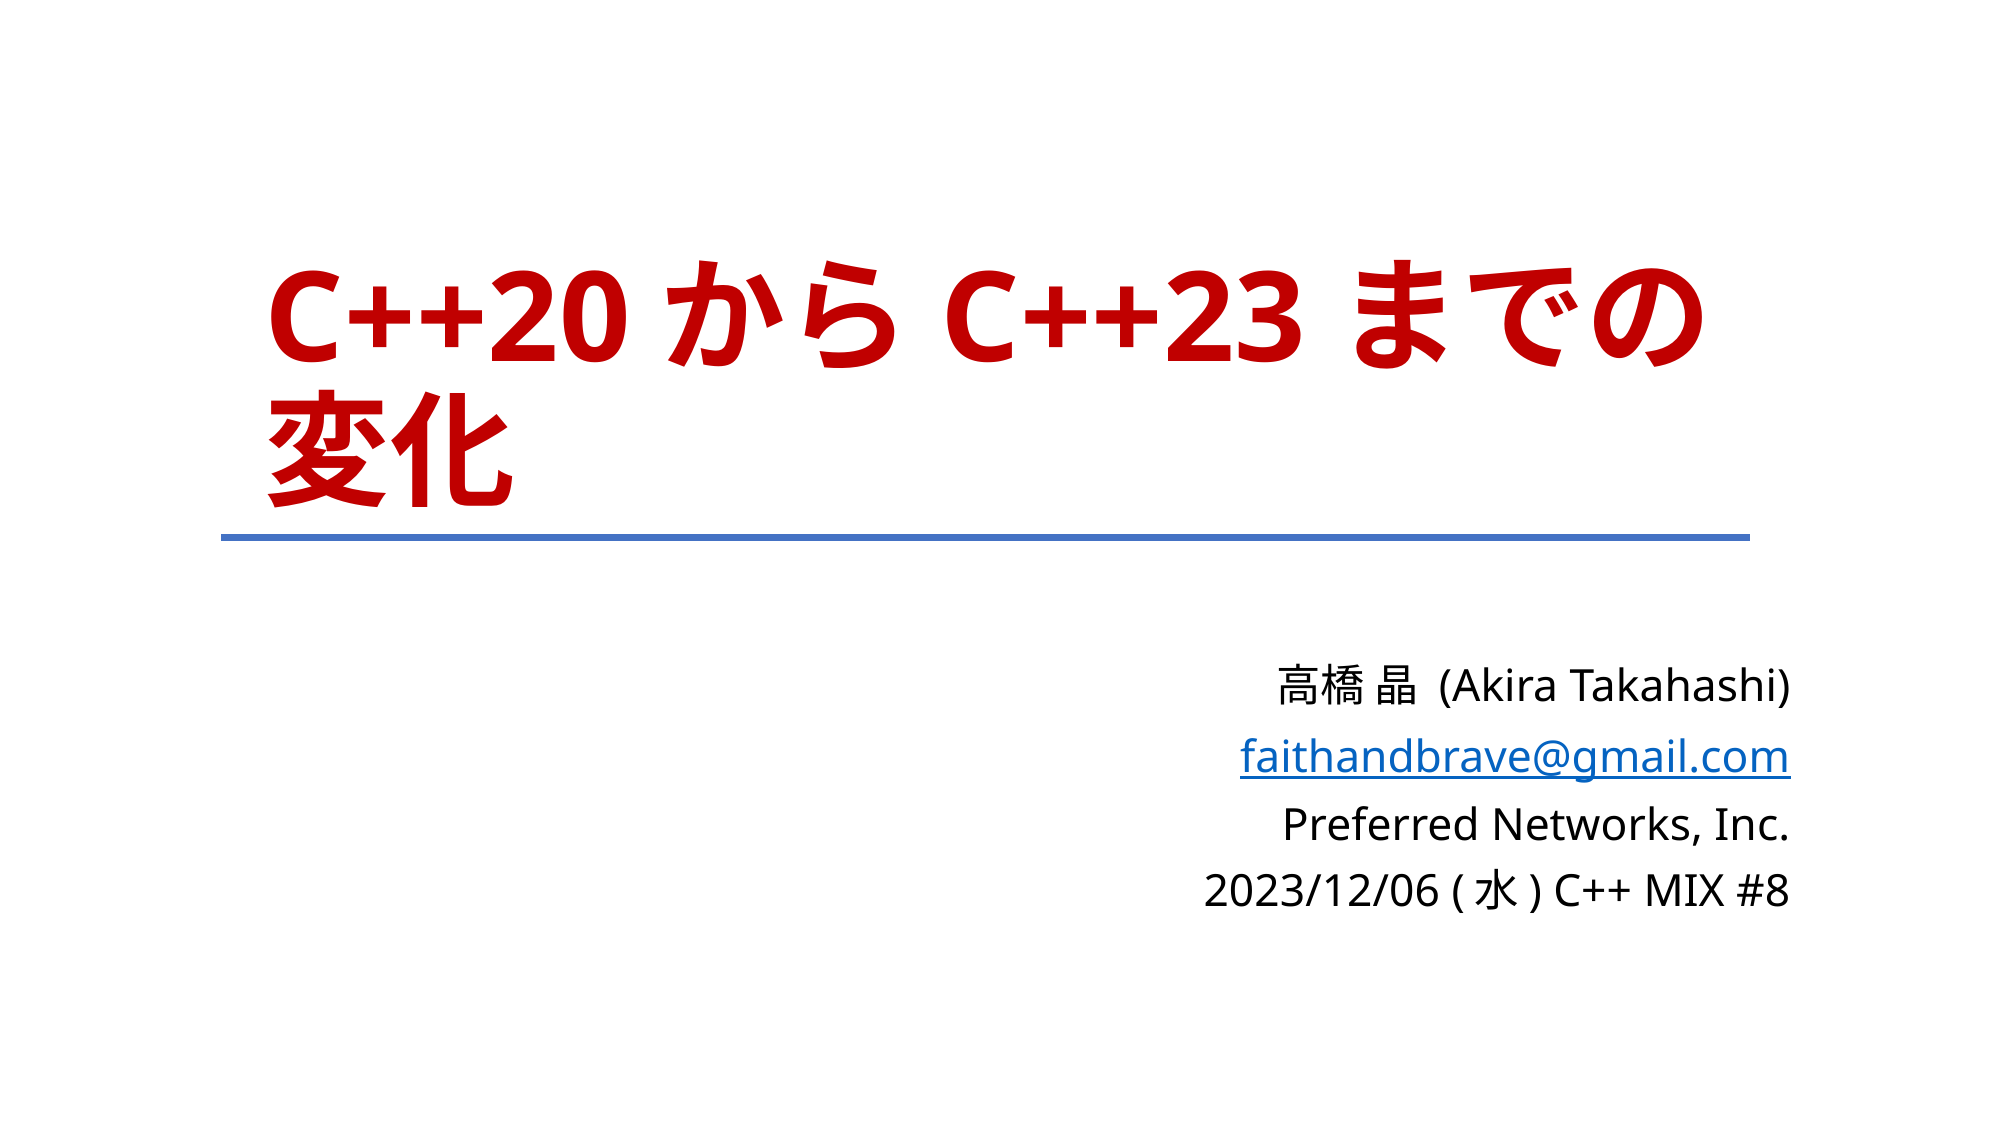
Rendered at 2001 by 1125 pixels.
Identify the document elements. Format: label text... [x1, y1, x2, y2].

subtitle 高橋 晶 (Akira Takahashi) faithandbrave@gmail.com Preferred Networks, Inc. 2023/12/06 (水) C++ MIX #8 [305, 655, 1806, 927]
title C++20からC++23までの変化 [249, 184, 1806, 532]
